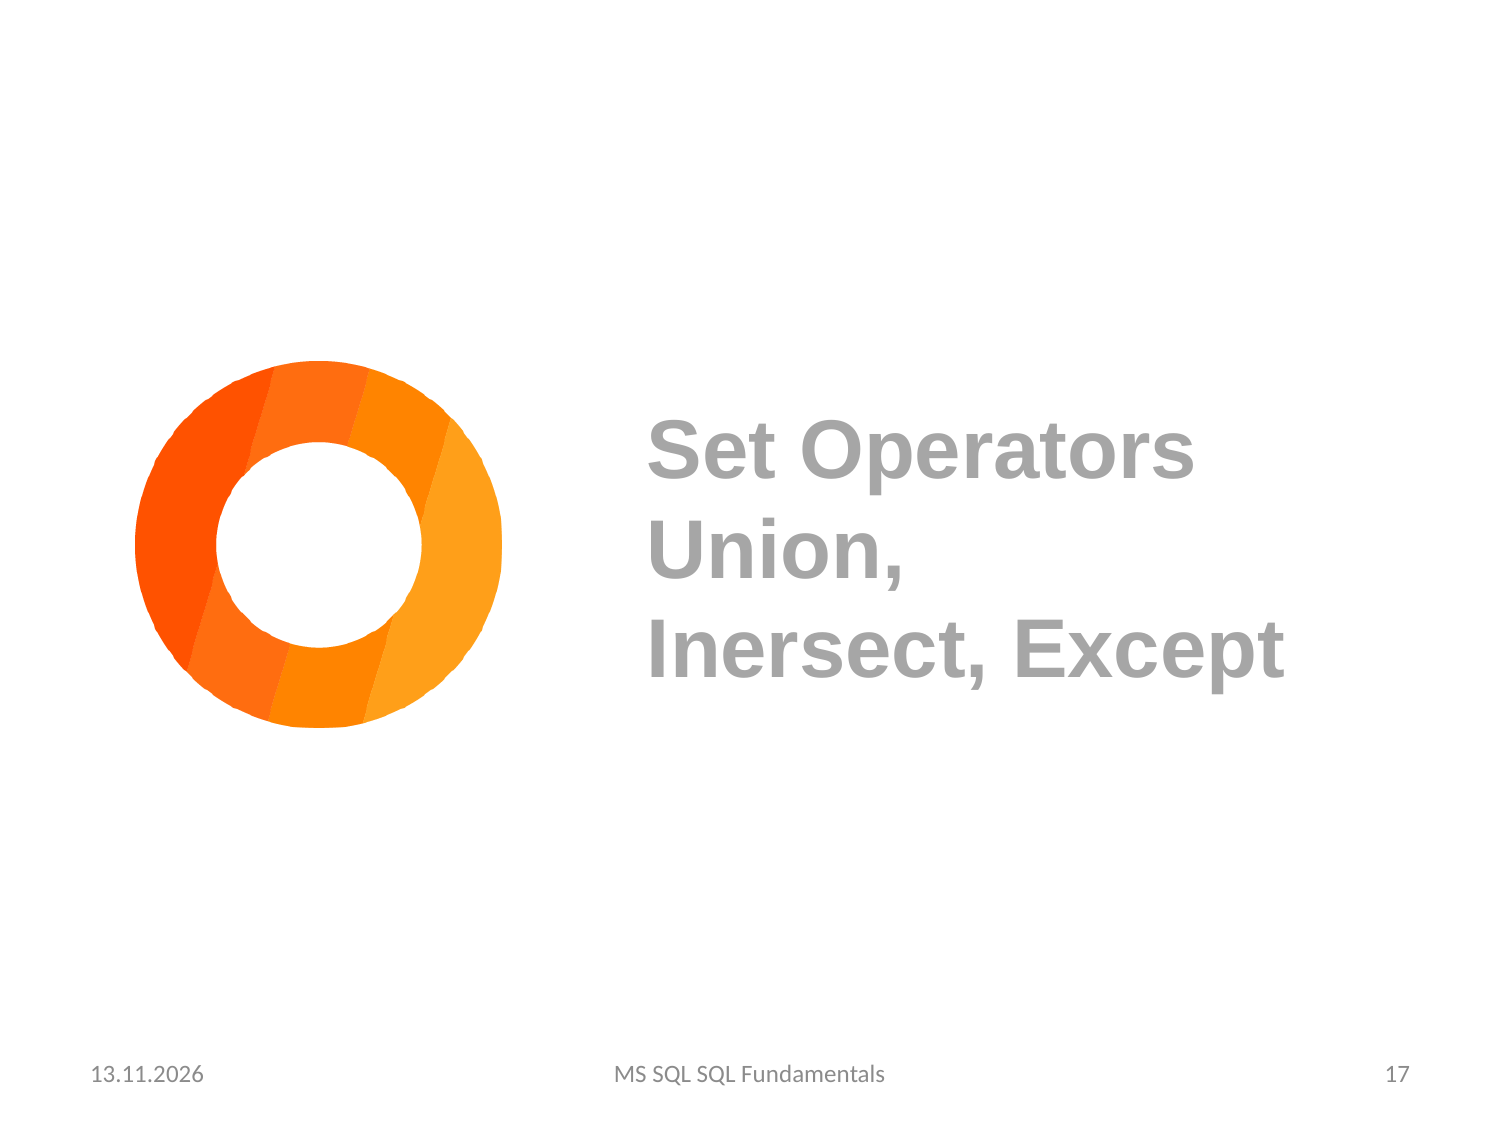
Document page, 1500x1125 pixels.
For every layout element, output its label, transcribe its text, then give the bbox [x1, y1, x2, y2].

slide_number 17 [1074, 1042, 1425, 1103]
title Set Operators Union, Inersect, Except [631, 361, 1341, 728]
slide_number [75, 1042, 425, 1103]
picture [135, 361, 503, 729]
footer MS SQL SQL Fundamentals [512, 1042, 988, 1103]
